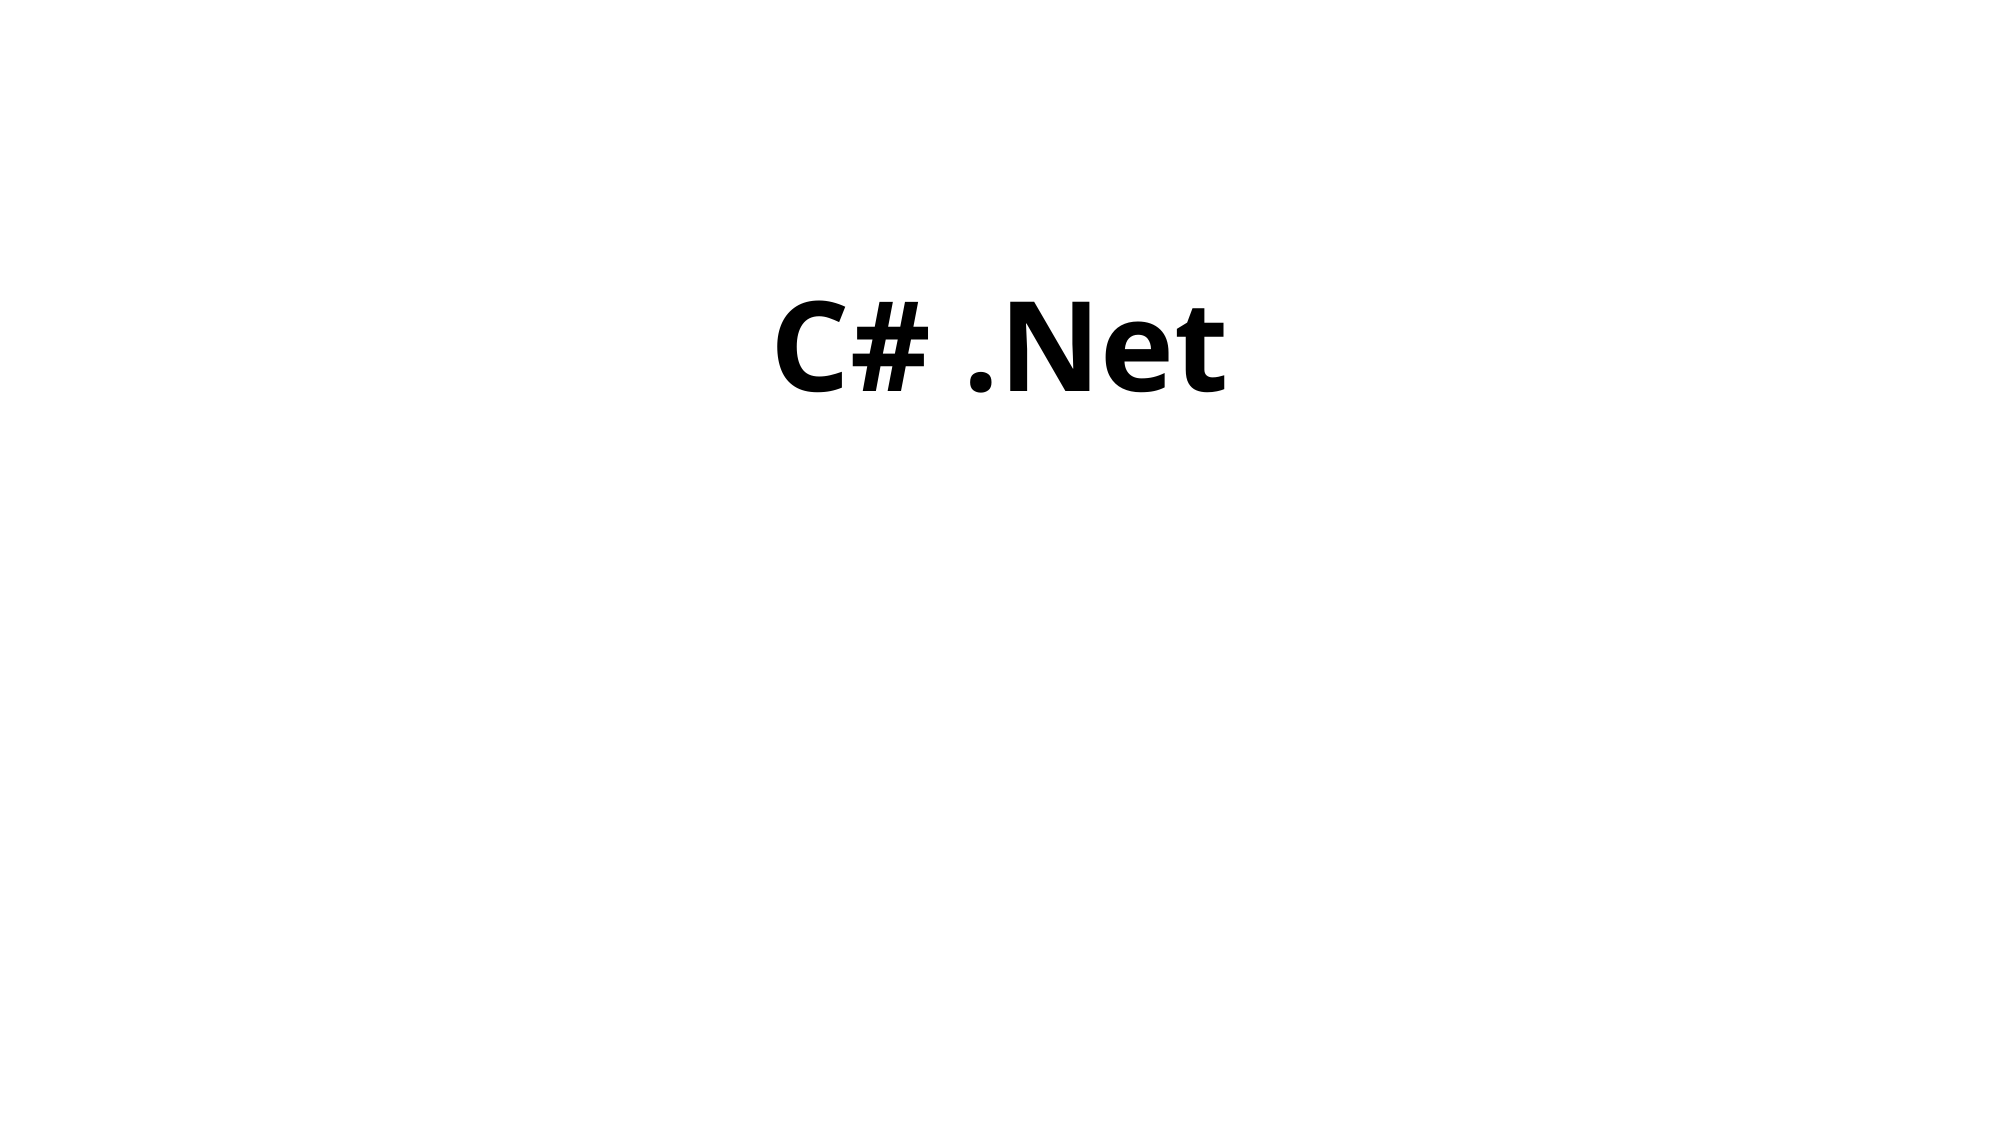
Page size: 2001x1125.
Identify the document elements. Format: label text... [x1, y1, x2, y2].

title C# .Net [249, 184, 1750, 576]
